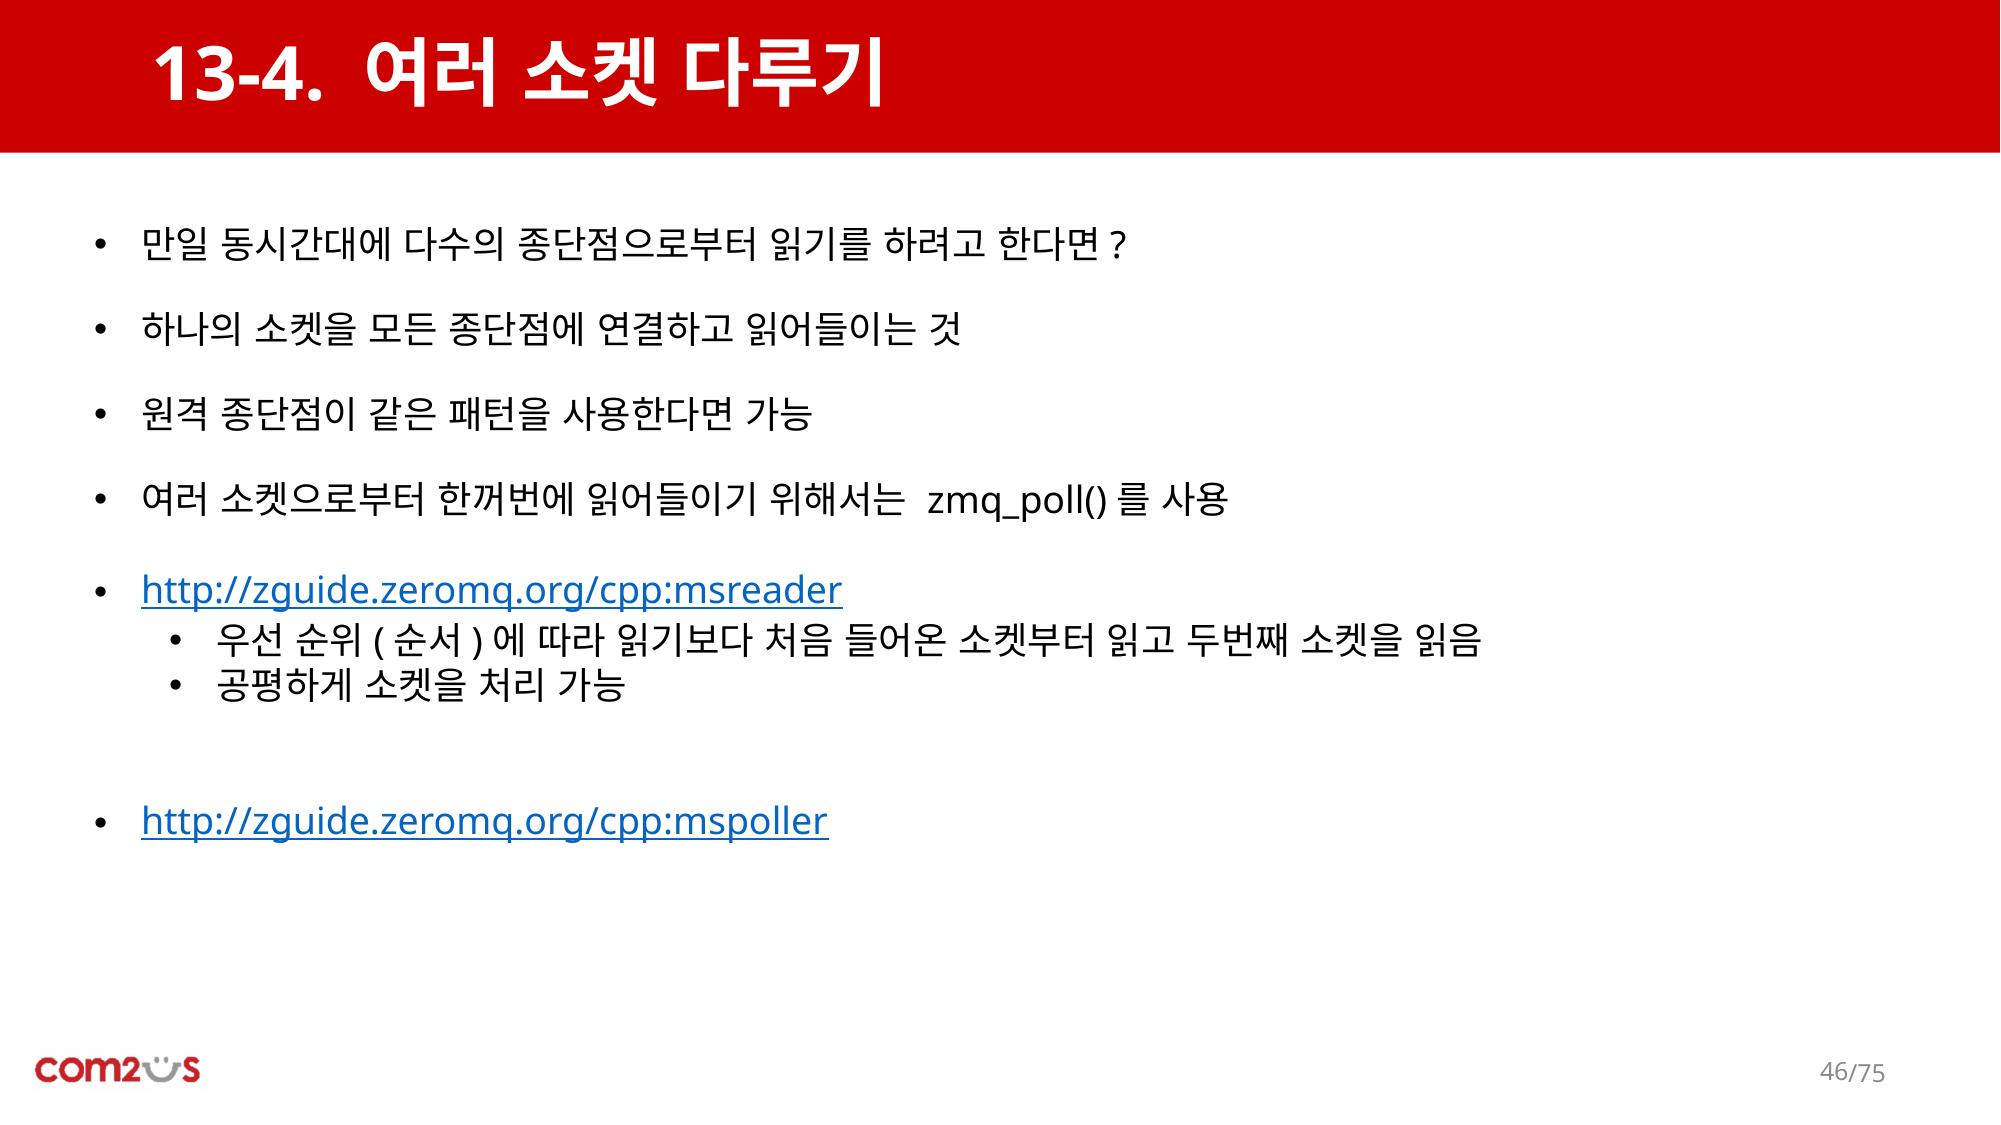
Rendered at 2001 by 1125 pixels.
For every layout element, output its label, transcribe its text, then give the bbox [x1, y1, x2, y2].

text_box 만일 동시간대에 다수의 종단점으로부터 읽기를 하려고 한다면? 하나의 소켓을 모든 종단점에 연결하고 읽어들이는 것 원격 종단점이 같은 패턴을 사용한다면 가능 여러 소켓으로부터 한꺼번에 읽어들이기 위해서는 zmq_poll()를 사용 http://zguide.zeromq.org/cpp:msreader 우선 순위(순서)에 따라 읽기보다 처음 들어온 소켓부터 읽고 두번째 소켓을 읽음 공평하게 소켓을 처리 가능 http://zguide.zeromq.org/cpp:mspoller [79, 213, 1888, 946]
slide_number 45 [1412, 1042, 1864, 1103]
picture [19, 1043, 220, 1103]
title 13-4. 여러 소켓 다루기 [136, 0, 1968, 153]
